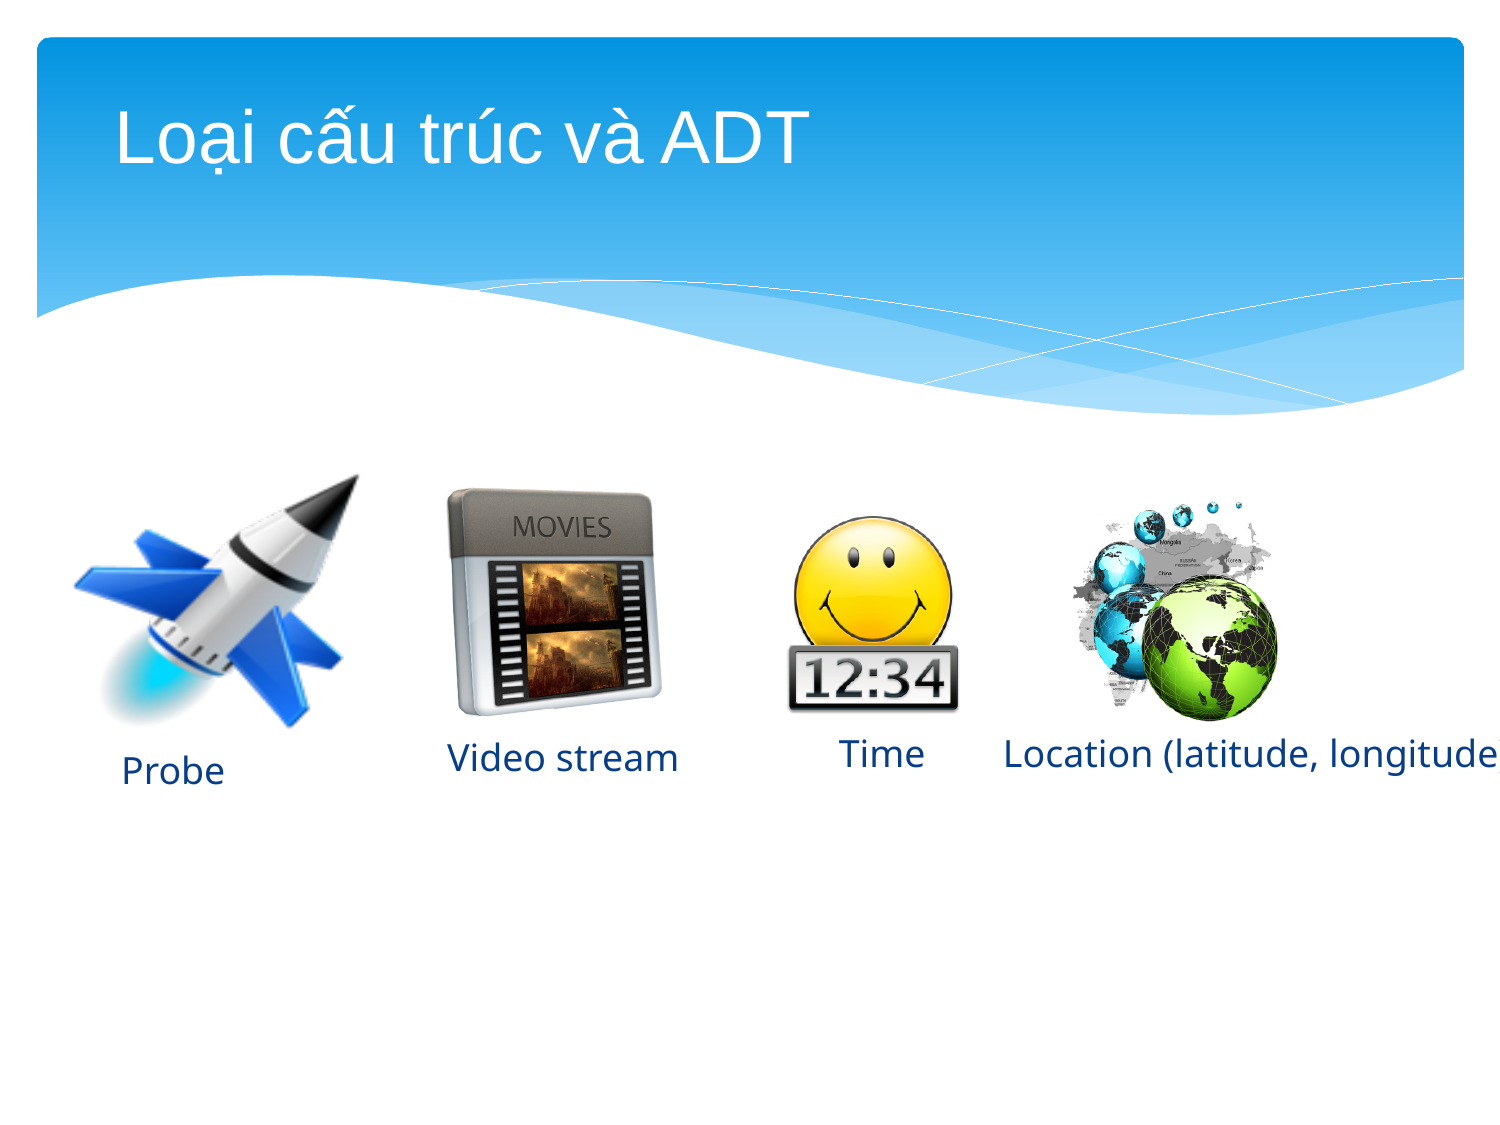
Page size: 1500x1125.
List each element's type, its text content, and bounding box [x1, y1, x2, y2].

text_box Loại cấu trúc và ADT [100, 80, 827, 186]
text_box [49, 465, 380, 784]
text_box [769, 513, 975, 784]
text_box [439, 484, 677, 770]
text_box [1007, 495, 1500, 784]
